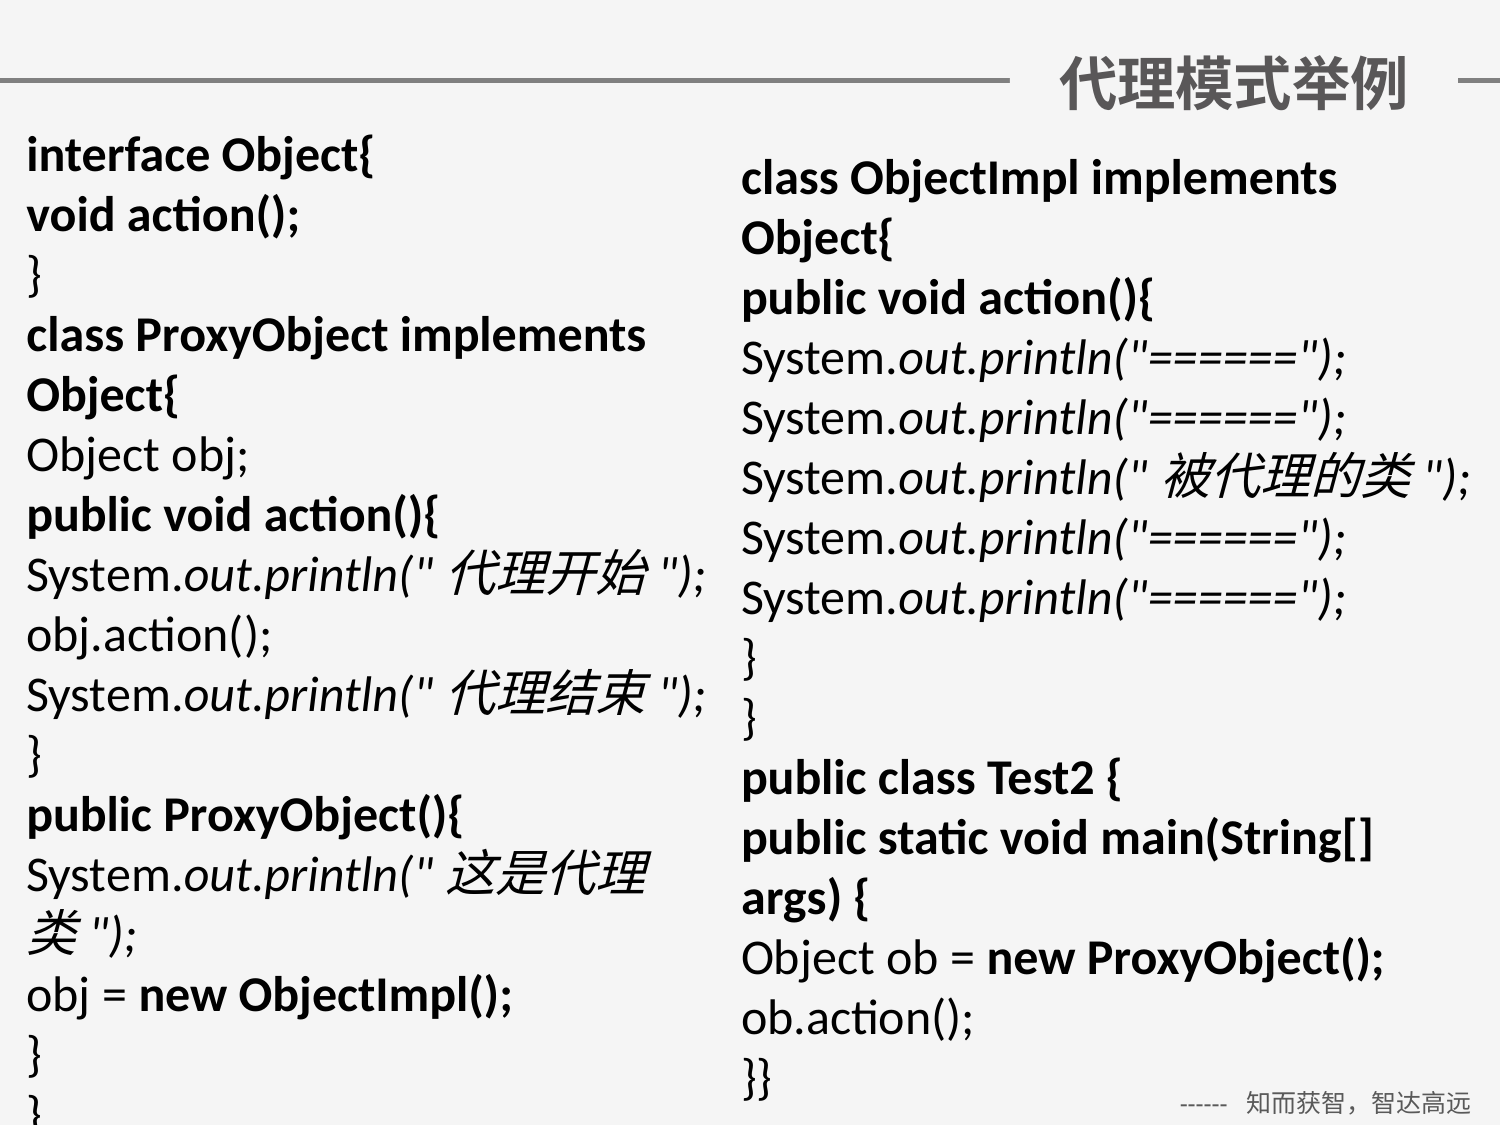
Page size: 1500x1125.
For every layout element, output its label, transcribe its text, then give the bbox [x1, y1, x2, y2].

text_box interface Object{ void action(); } class ProxyObject implements Object{ Object obj; public void action(){ System.out.println("代理开始"); obj.action(); System.out.println("代理结束"); } public ProxyObject(){ System.out.println("这是代理类"); obj = new ObjectImpl(); } } [11, 113, 750, 1125]
text_box class ObjectImpl implements Object{ public void action(){ System.out.println("======"); System.out.println("======"); System.out.println("被代理的类"); System.out.println("======"); System.out.println("======"); } } public class Test2 { public static void main(String[] args) { Object ob = new ProxyObject(); ob.action(); }} [726, 137, 1500, 1112]
title 代理模式举例 [1009, 27, 1458, 138]
